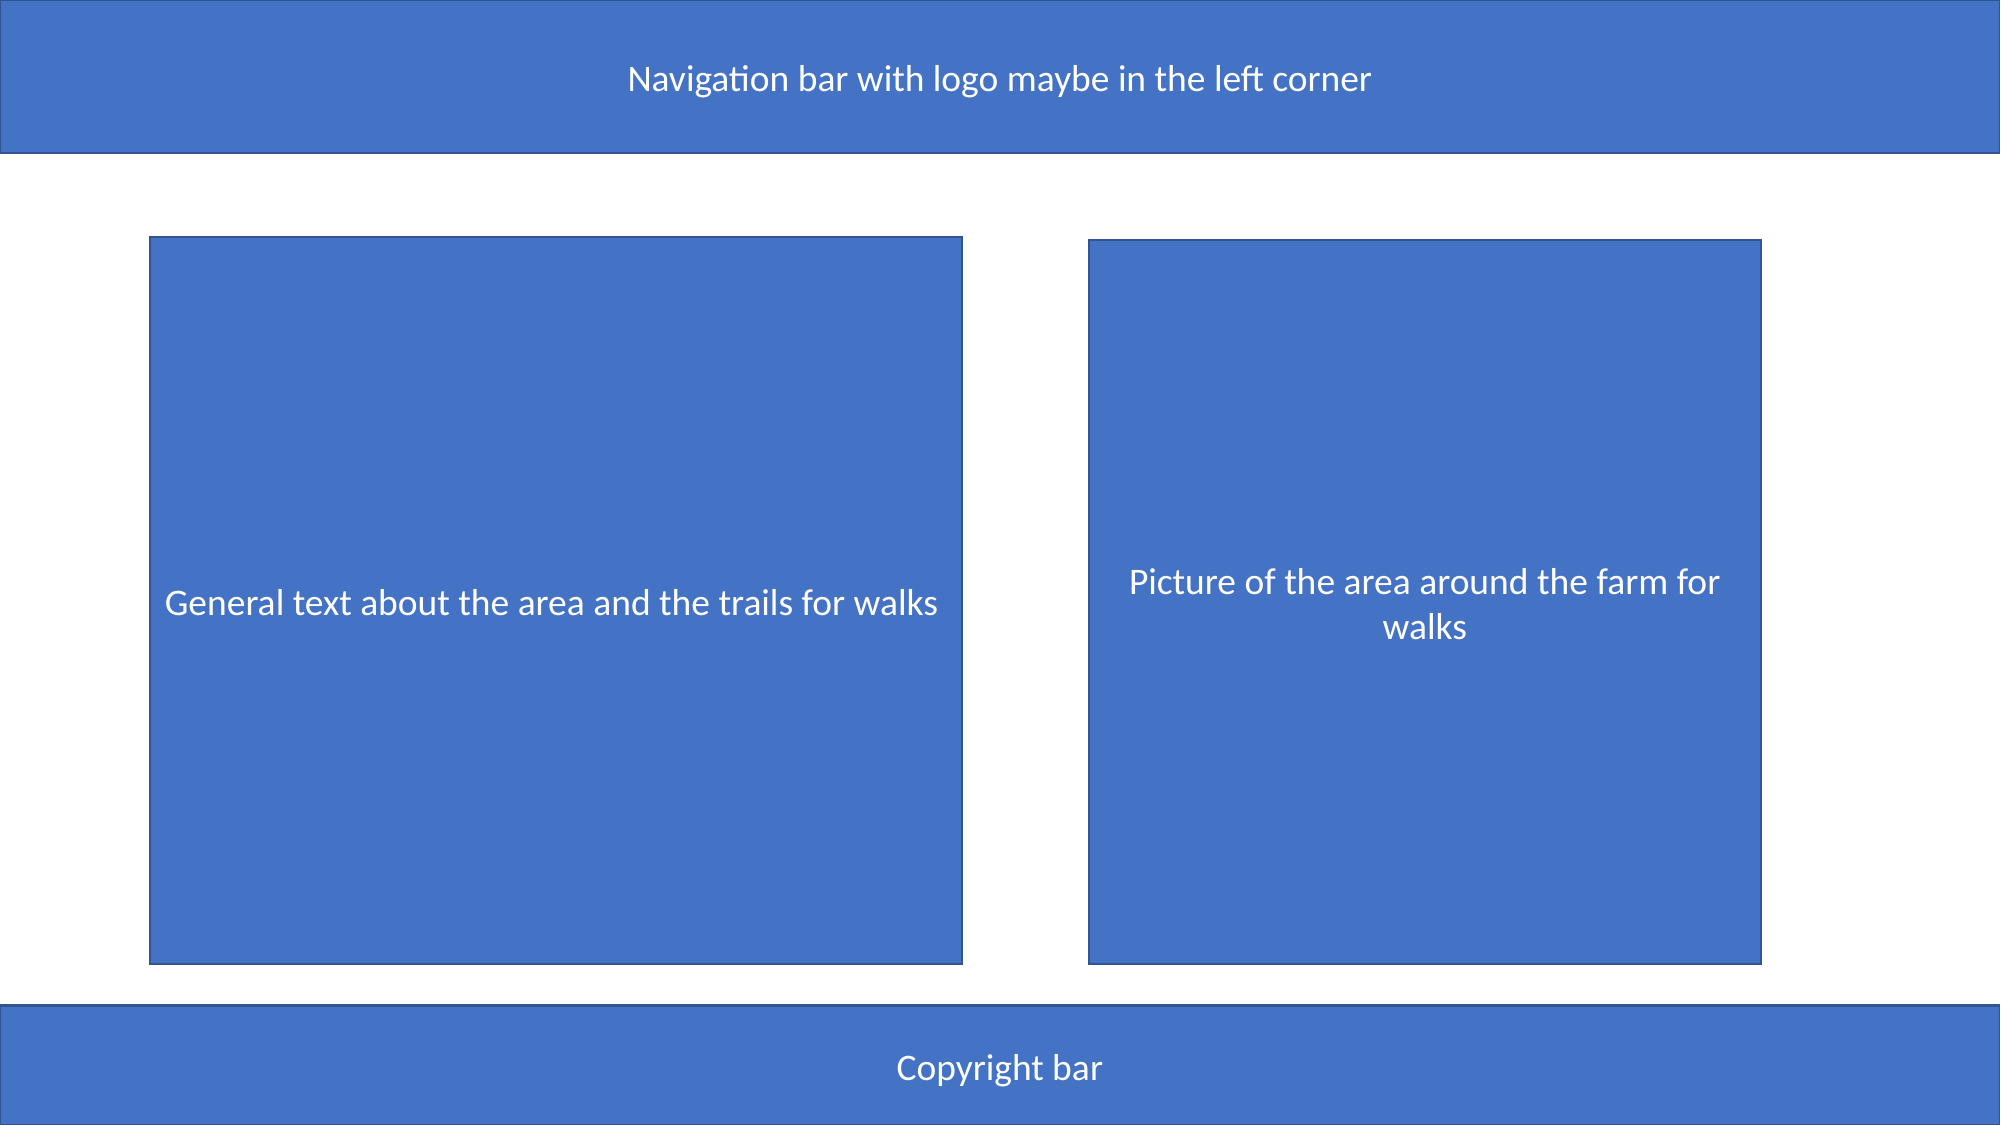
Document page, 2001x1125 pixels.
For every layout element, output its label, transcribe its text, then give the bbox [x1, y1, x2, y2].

text_box Navigation bar with logo maybe in the left corner [0, 0, 2000, 154]
text_box Copyright bar [0, 1004, 2000, 1125]
text_box Picture of the area around the farm for walks [1088, 239, 1762, 965]
text_box General text about the area and the trails for walks [149, 236, 963, 965]
